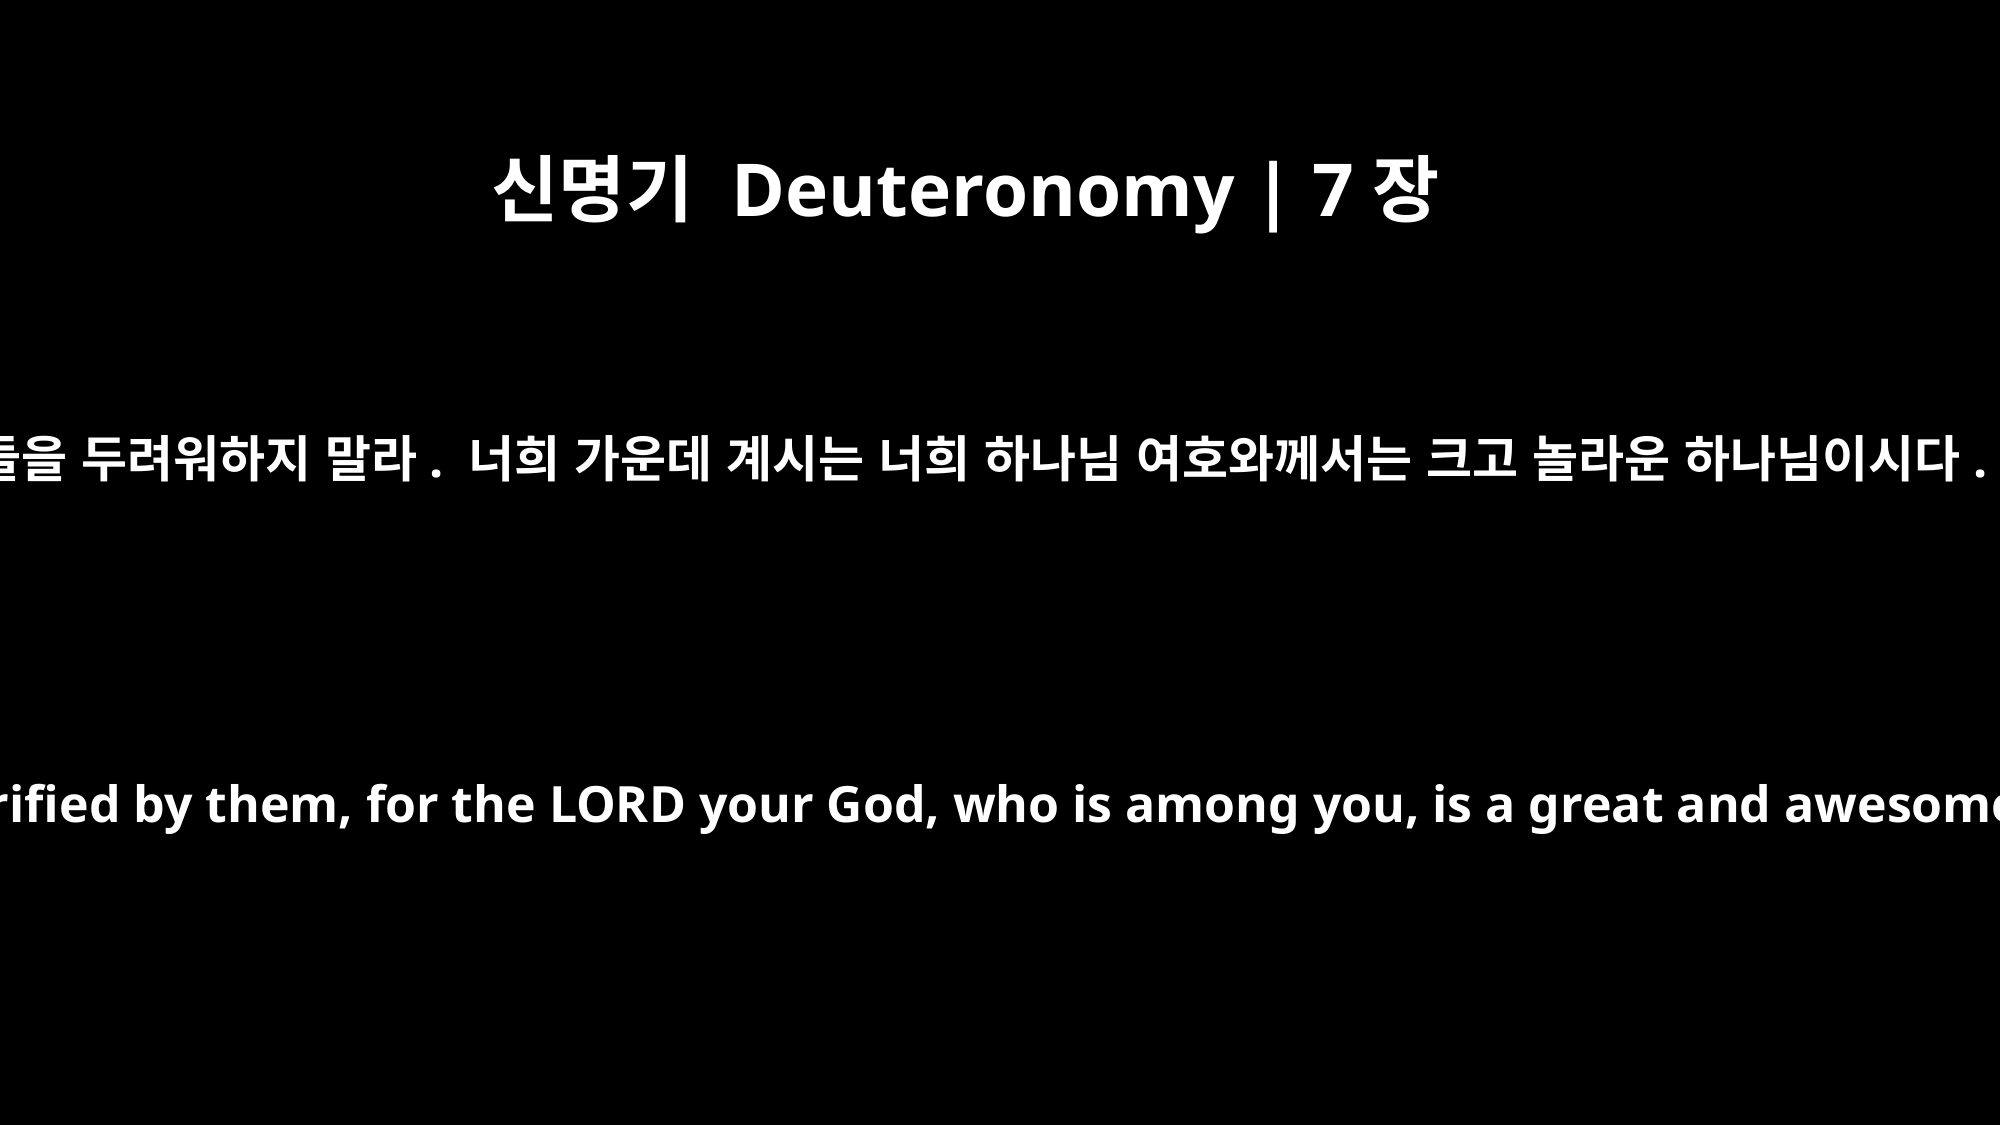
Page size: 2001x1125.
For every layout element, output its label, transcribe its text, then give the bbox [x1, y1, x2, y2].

text_box 신명기 Deuteronomy | 7장 [476, 136, 1455, 239]
text_box Do not be terrified by them, for the LORD your God, who is among you, is a great and awesome God. [0, 764, 2000, 840]
text_box 21 그들을 두려워하지 말라. 너희 가운데 계시는 너희 하나님 여호와께서는 크고 놀라운 하나님이시다. [0, 359, 2000, 495]
